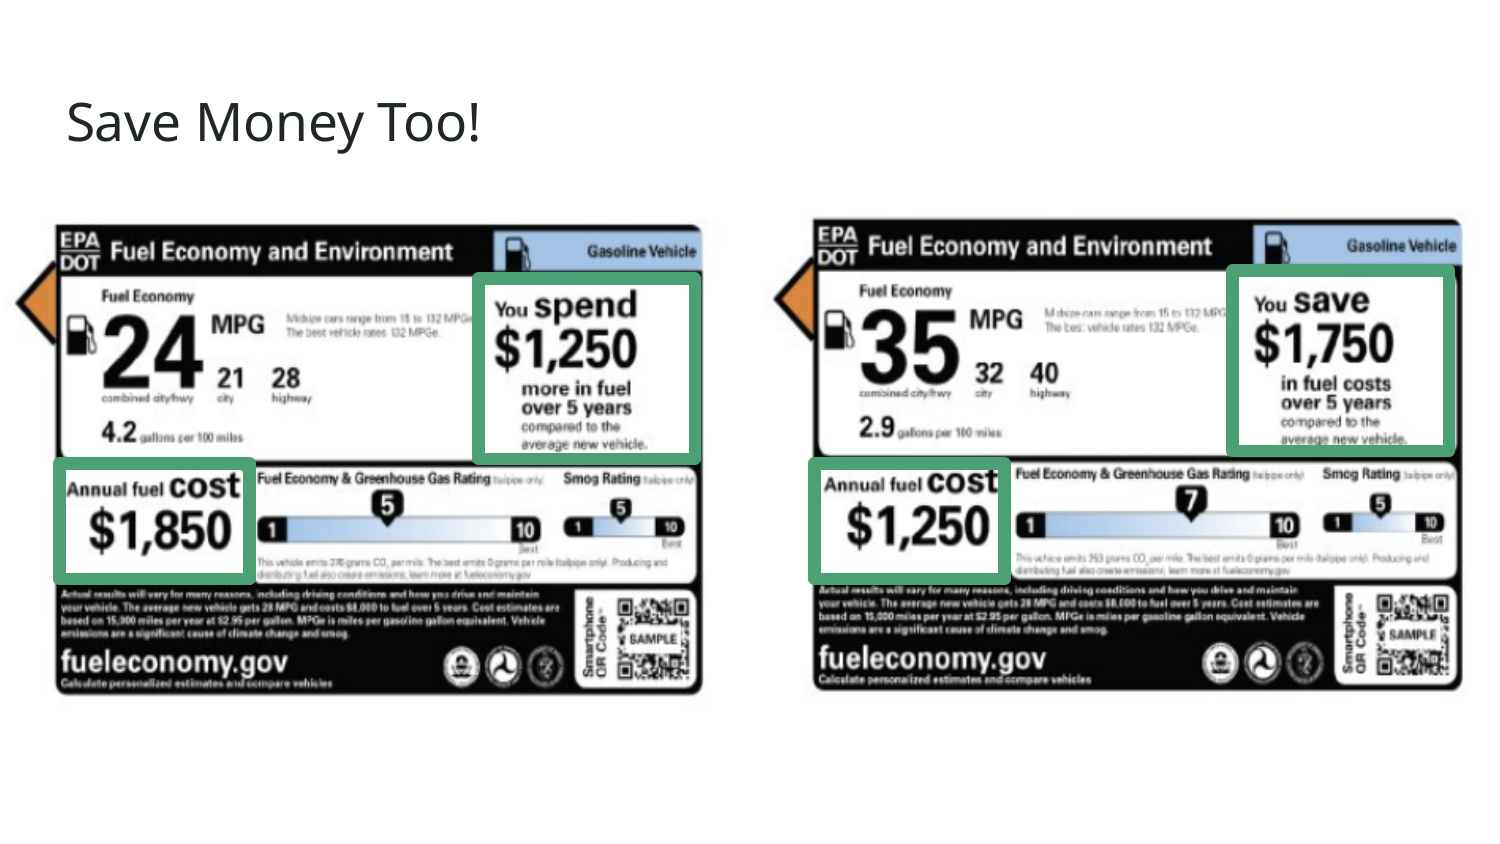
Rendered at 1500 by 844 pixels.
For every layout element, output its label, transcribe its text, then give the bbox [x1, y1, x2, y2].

title Save Money Too! [51, 72, 1449, 167]
picture [0, 157, 1500, 754]
